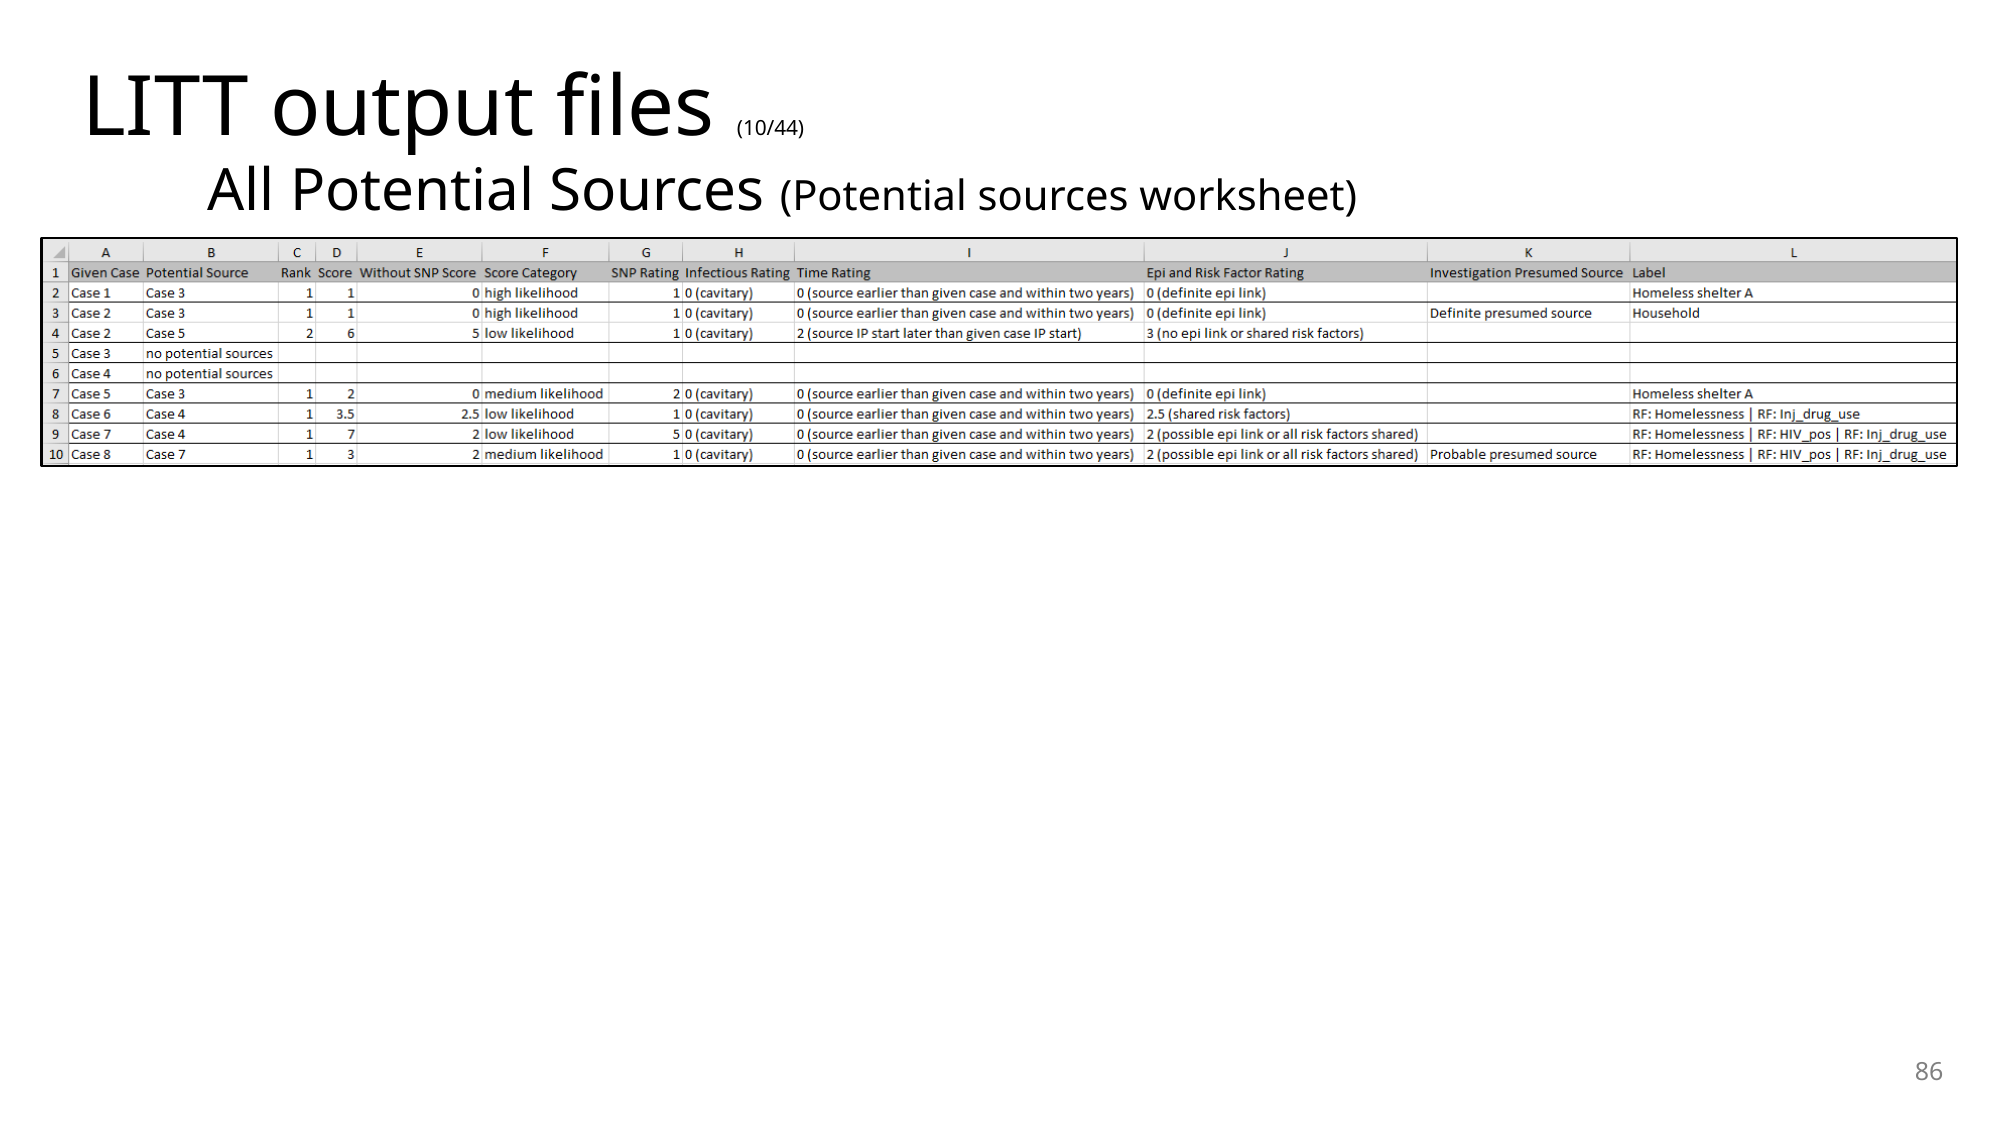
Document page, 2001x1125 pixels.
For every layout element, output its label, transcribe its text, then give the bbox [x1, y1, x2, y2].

title LITT output files (10/44) [67, 0, 1793, 218]
picture [42, 239, 1957, 465]
text_box All Potential Sources (Potential sources worksheet) [192, 145, 1667, 230]
slide_number 86 [1508, 1042, 1959, 1103]
